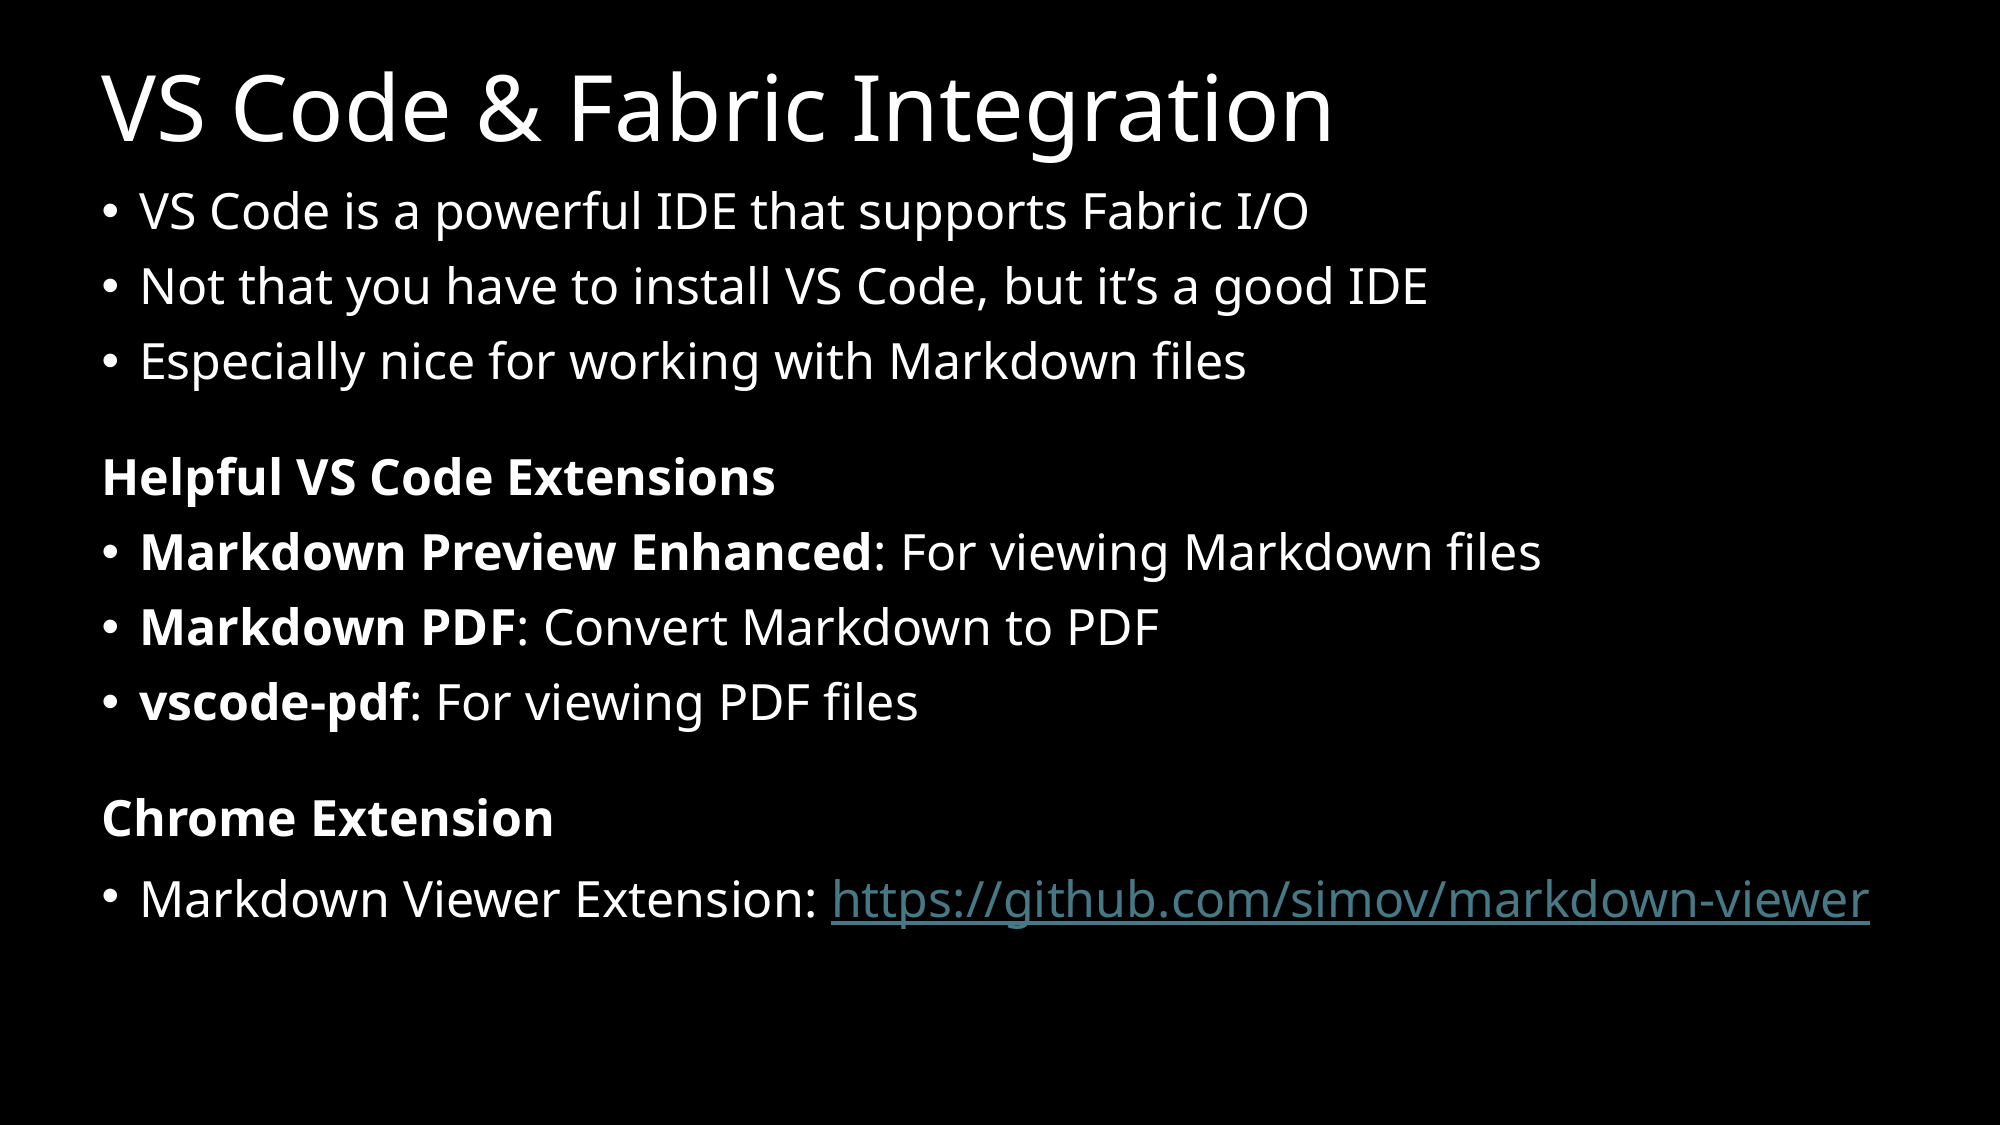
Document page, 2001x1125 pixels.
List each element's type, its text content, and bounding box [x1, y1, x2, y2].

list VS Code is a powerful IDE that supports Fabric I/O Not that you have to install VS Code, but it’s a good IDE Especially nice for working with Markdown files Helpful VS Code Extensions Markdown Preview Enhanced: For viewing Markdown files Markdown PDF: Convert Markdown to PDF vscode-pdf: For viewing PDF files Chrome Extension Markdown Viewer Extension: https://github.com/simov/markdown-viewer [86, 178, 1916, 1014]
title VS Code & Fabric Integration [86, 59, 1916, 165]
